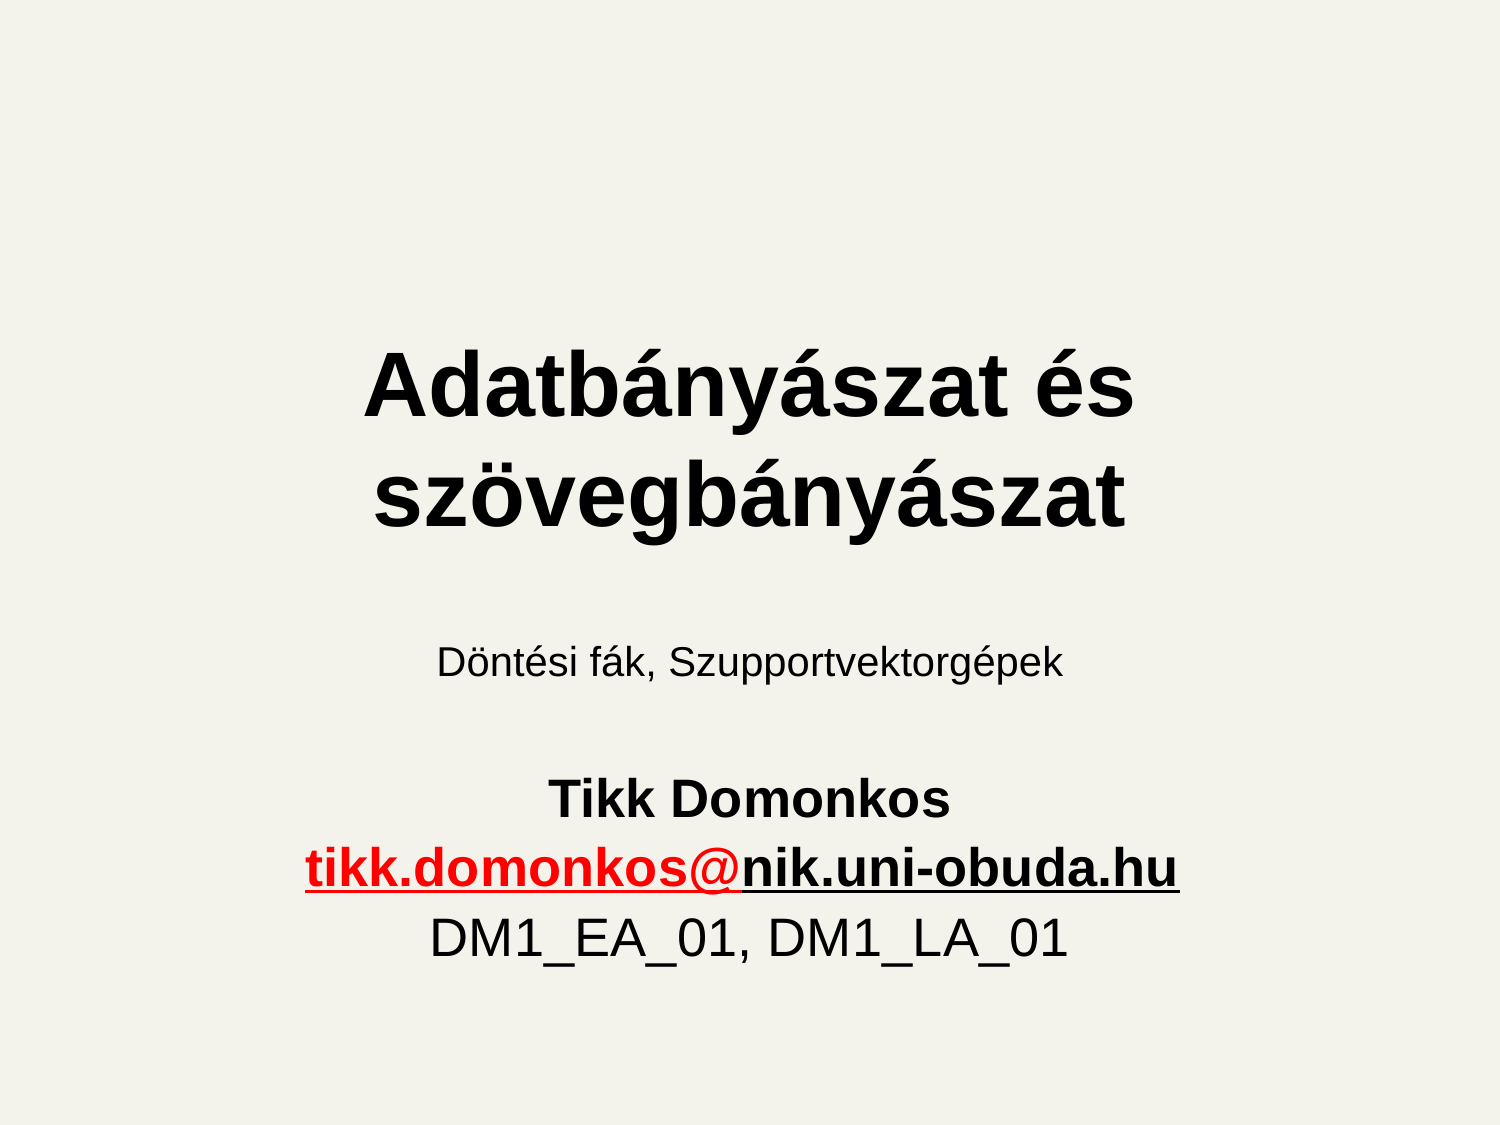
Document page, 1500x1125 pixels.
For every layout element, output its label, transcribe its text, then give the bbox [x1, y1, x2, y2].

subtitle Tikk Domonkos tikk.domonkos@nik.uni-obuda.hu DM1_EA_01, DM1_LA_01 [100, 687, 1400, 1059]
title Adatbányászat és szövegbányászat Döntési fák, Szupportvektorgépek [112, 249, 1388, 687]
